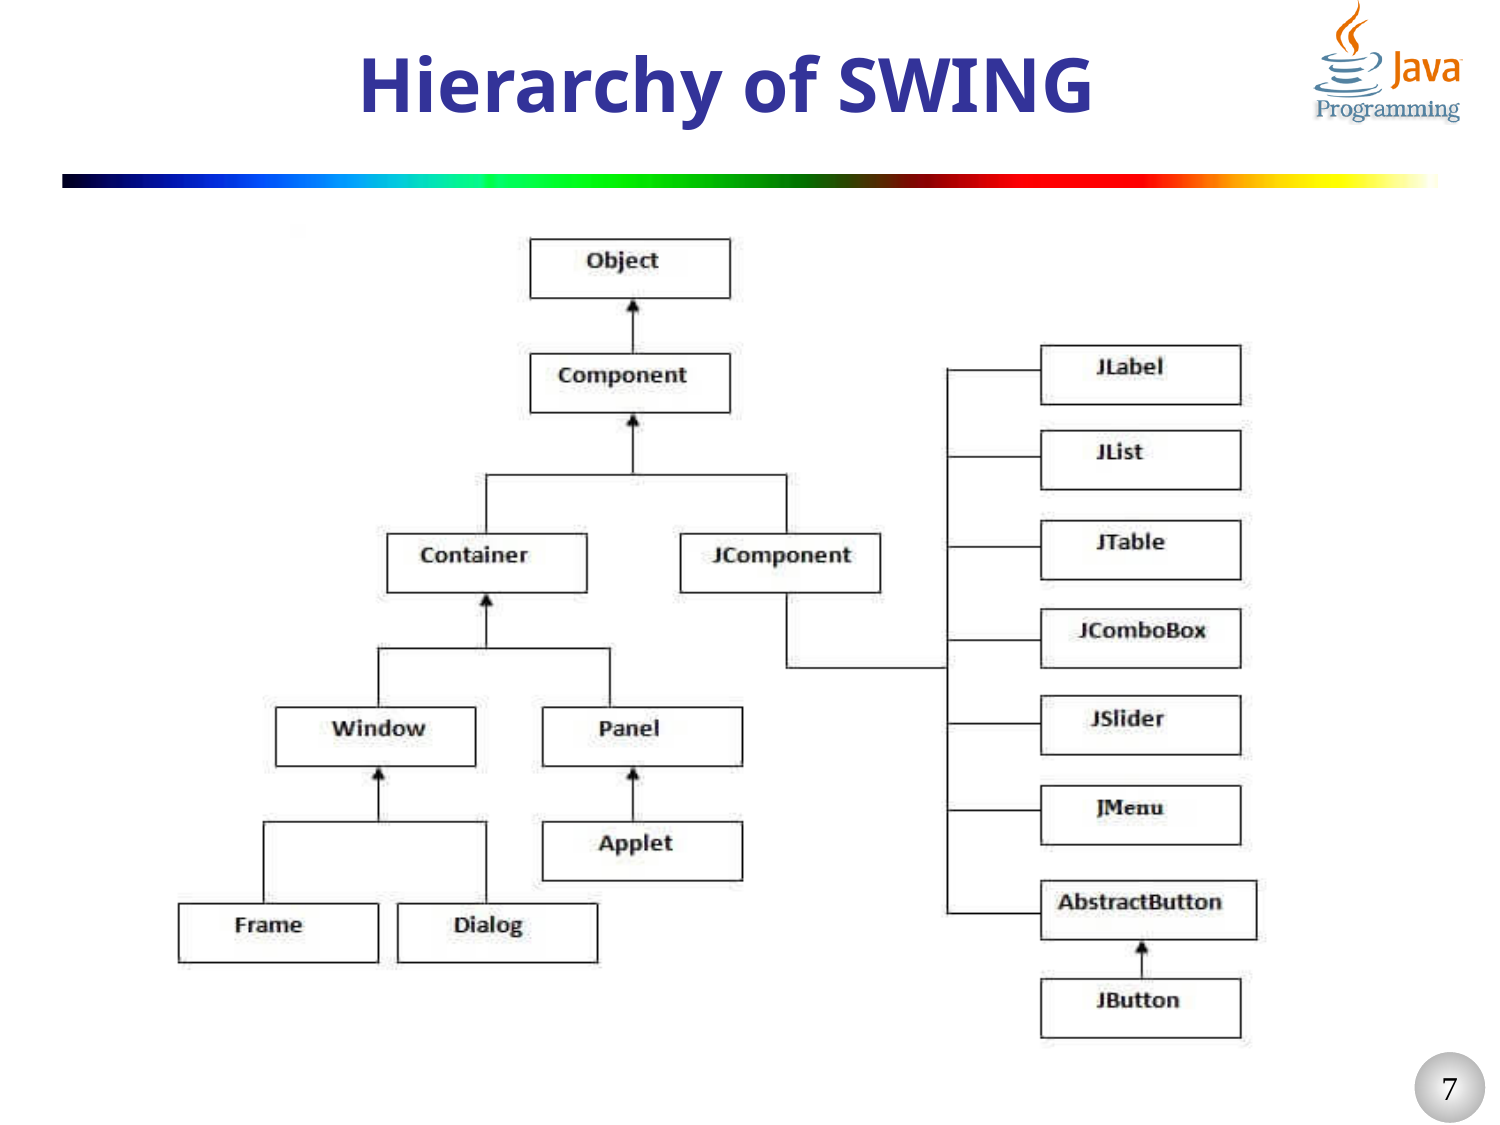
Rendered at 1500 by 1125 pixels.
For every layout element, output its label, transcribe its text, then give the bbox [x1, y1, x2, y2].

picture [149, 224, 1288, 1076]
title Hierarchy of SWING [62, 37, 1392, 226]
picture [1392, 174, 1438, 188]
picture [1312, 0, 1463, 125]
